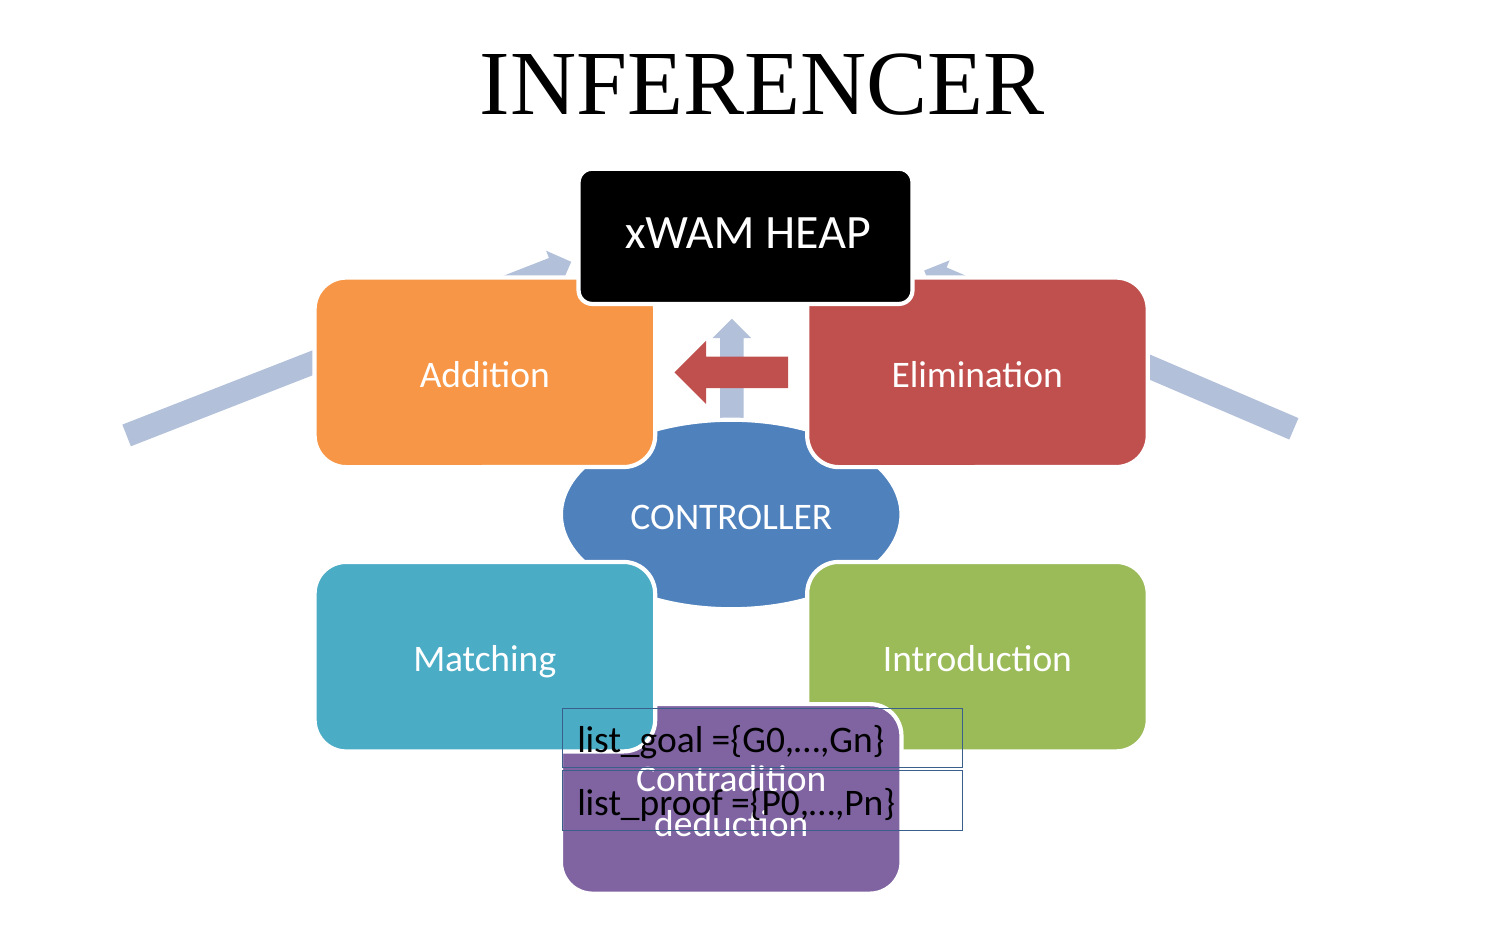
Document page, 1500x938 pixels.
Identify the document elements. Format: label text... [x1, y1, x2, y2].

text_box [562, 707, 963, 832]
title INFERENCER [87, 0, 1438, 157]
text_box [49, 135, 1413, 894]
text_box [578, 168, 913, 305]
